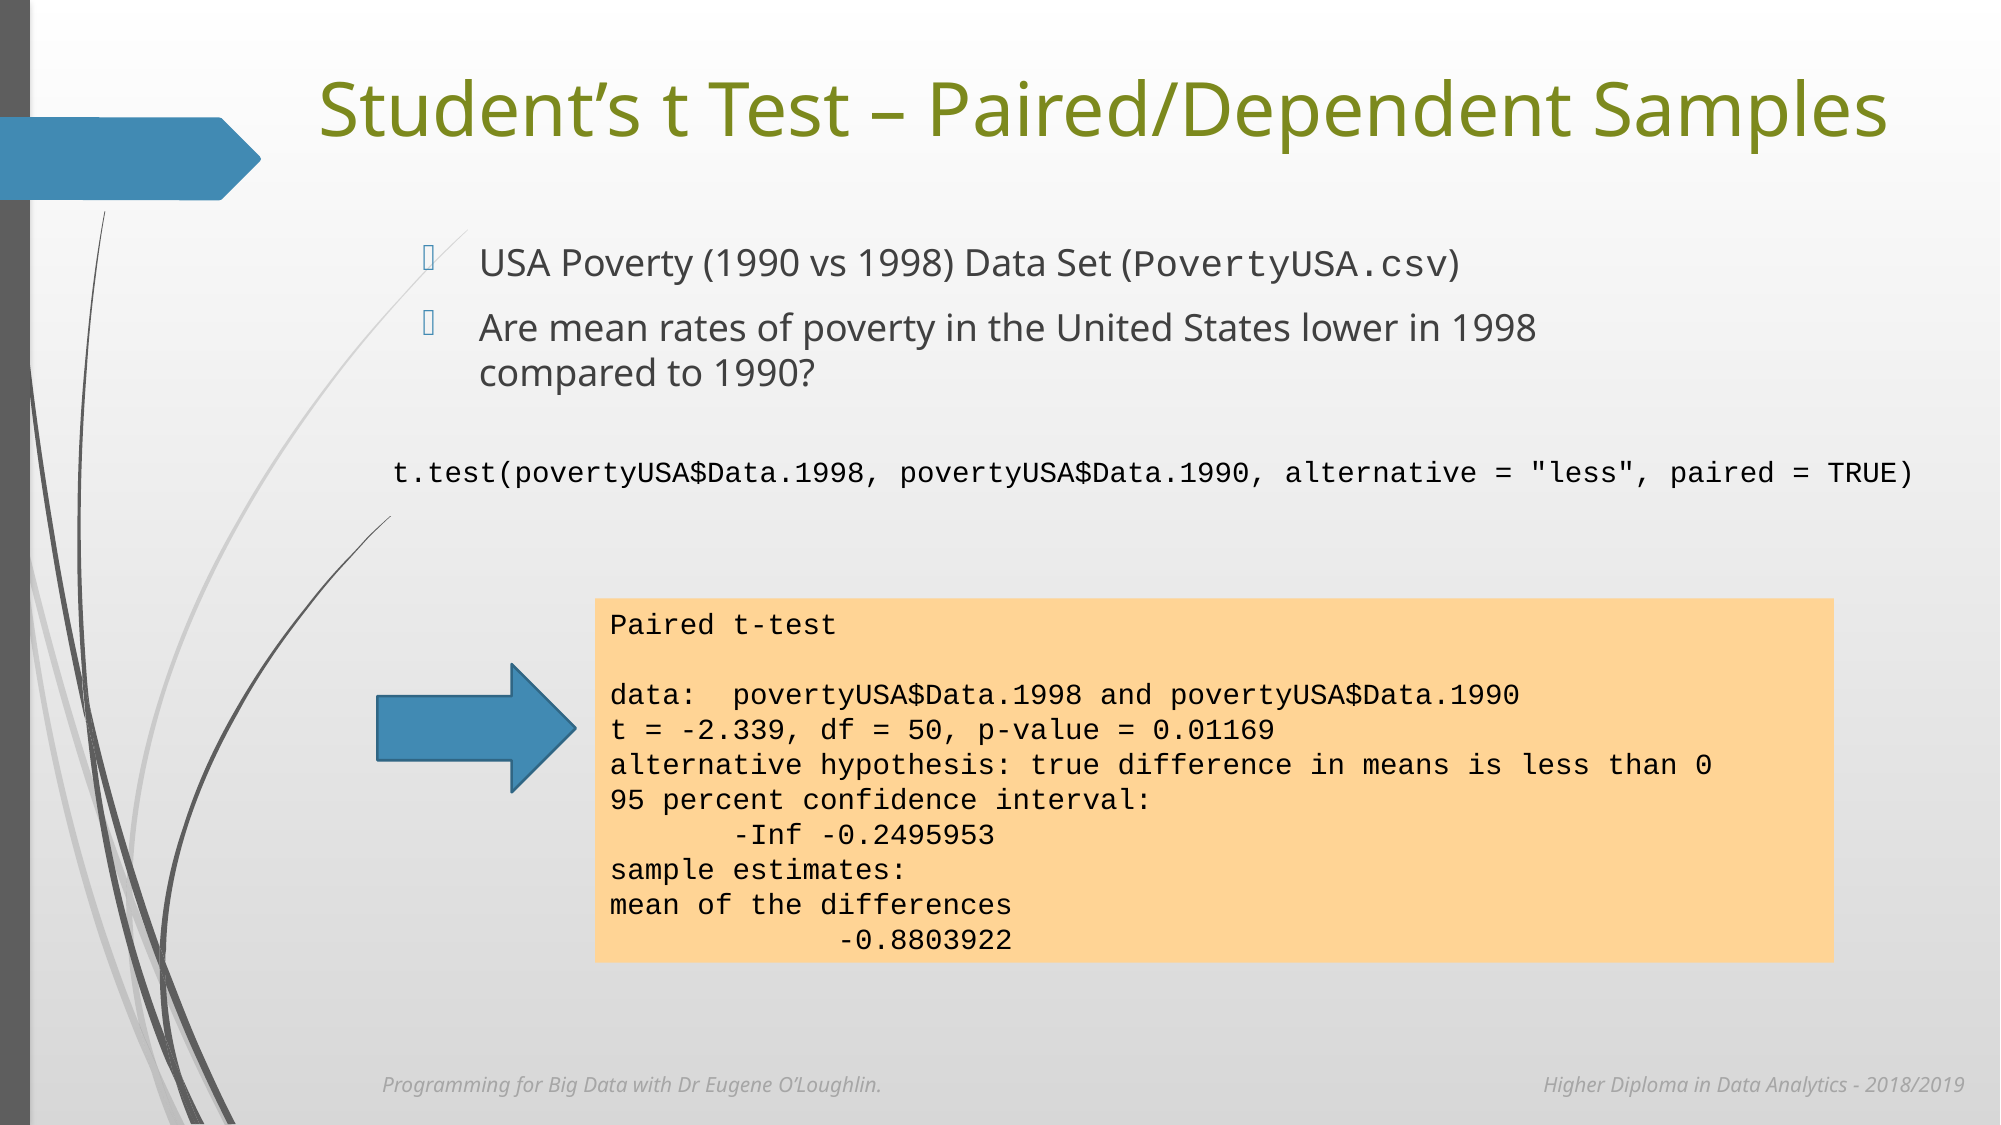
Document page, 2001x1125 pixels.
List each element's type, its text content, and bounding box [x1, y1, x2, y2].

text_box t.test(povertyUSA$Data.1998, povertyUSA$Data.1990, alternative = "less", paired = TRUE) [377, 445, 1946, 496]
text_box Paired t-test data: povertyUSA$Data.1998 and povertyUSA$Data.1990 t = -2.339, df = 50, p-value = 0.01169 alternative hypothesis: true difference in means is less than 0 95 percent confidence interval: -Inf -0.2495953 sample estimates: mean of the differences -0.8803922 [595, 598, 1834, 963]
text_box [376, 662, 577, 794]
list USA Poverty (1990 vs 1998) Data Set (PovertyUSA.csv) Are mean rates of poverty in the United States lower in 1998 compared to 1990? [407, 496, 1590, 1038]
list USA Poverty (1990 vs 1998) Data Set (PovertyUSA.csv) Are mean rates of poverty in the United States lower in 1998 compared to 1990? [407, 231, 1590, 445]
title Student’s t Test – Paired/Dependent Samples [303, 53, 1924, 201]
